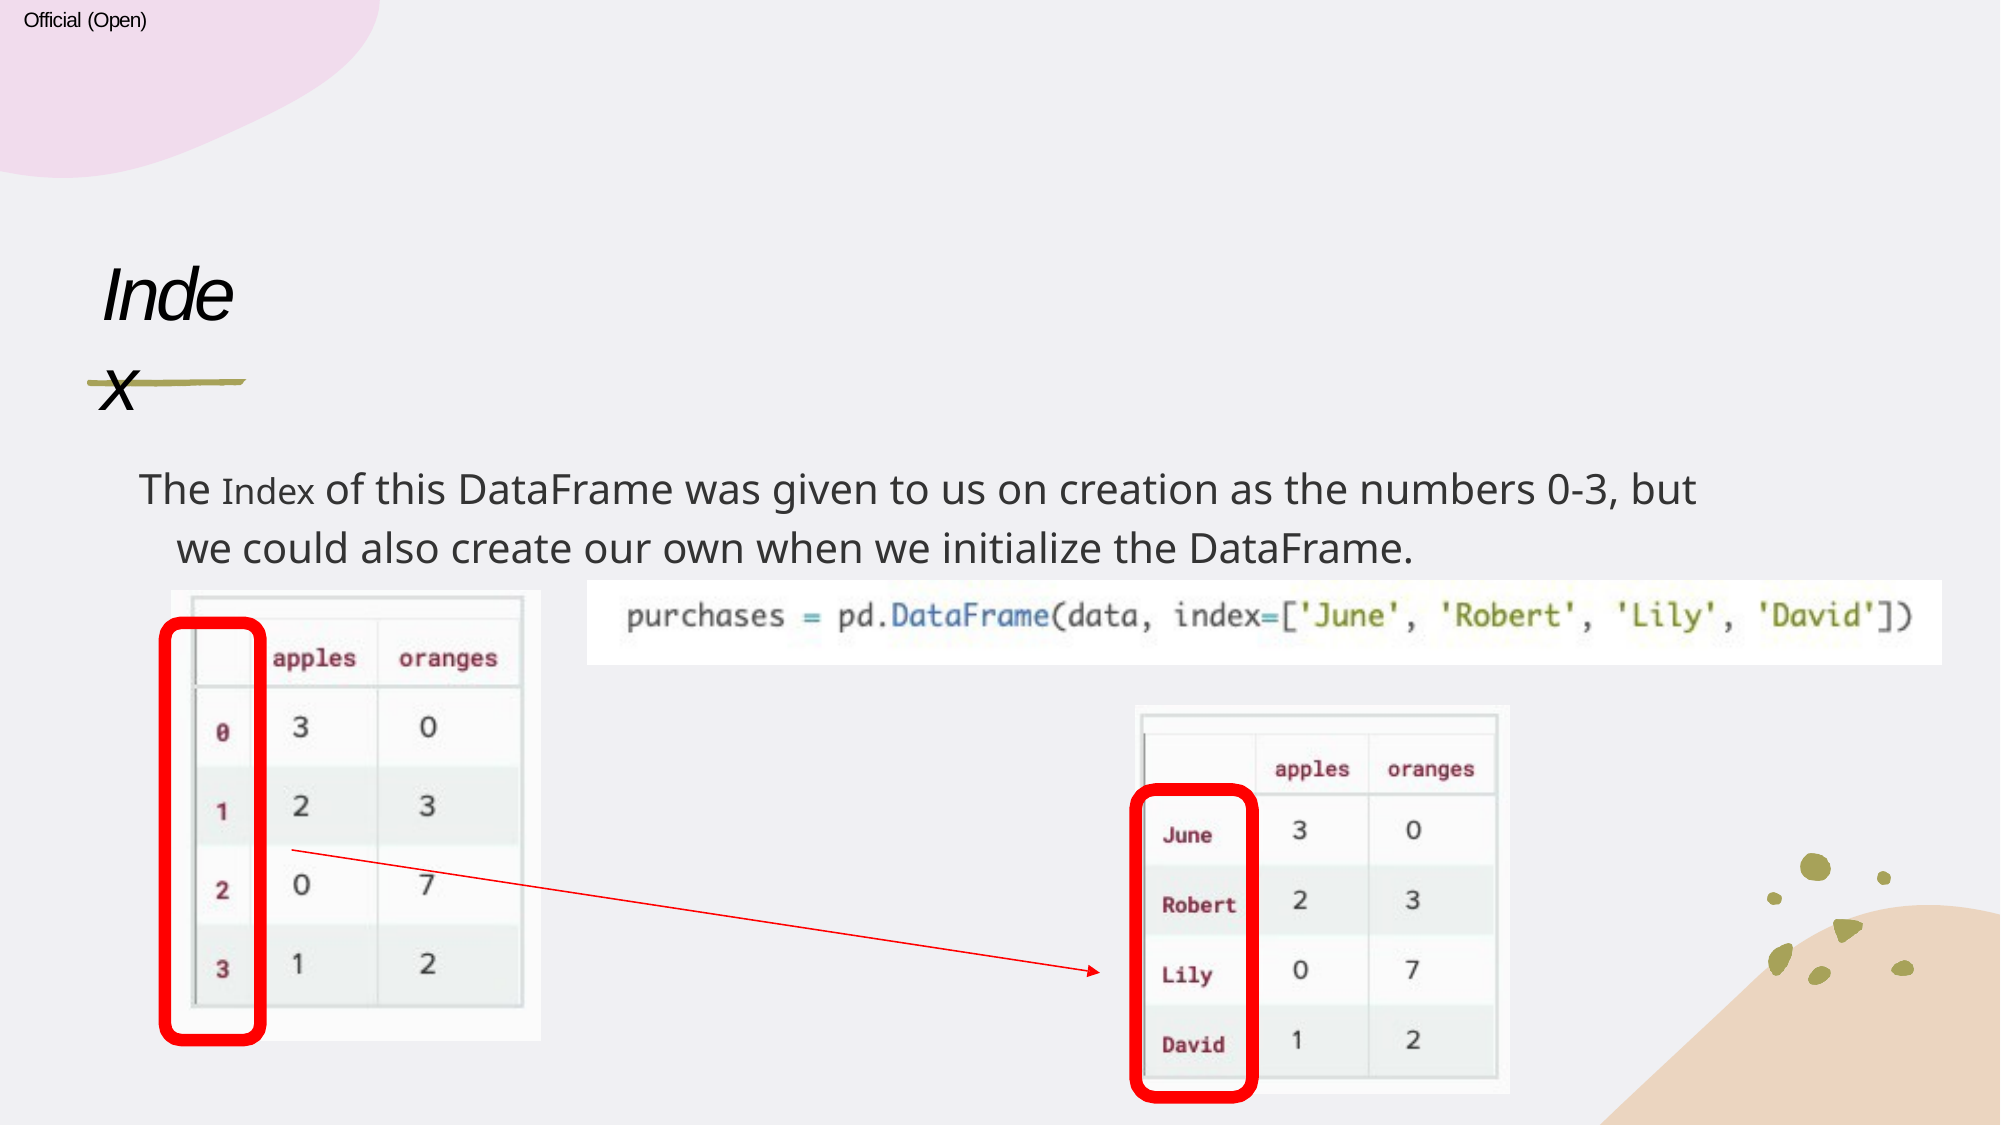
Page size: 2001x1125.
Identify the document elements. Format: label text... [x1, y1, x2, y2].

picture [587, 580, 1942, 665]
picture [1833, 919, 1863, 943]
text_box Index [99, 242, 268, 425]
text_box [87, 379, 99, 387]
picture [1891, 960, 1914, 976]
text_box Official (Open) [21, 5, 149, 33]
picture [1877, 871, 1891, 885]
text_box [1128, 704, 1510, 1105]
picture [1800, 853, 1831, 881]
picture [1768, 943, 1793, 976]
picture [1767, 892, 1782, 905]
text_box The Index of this DataFrame was given to us on creation as the numbers 0-3, but we could also create our own when we initialize the DataFrame. [136, 435, 1702, 572]
picture [1808, 966, 1831, 985]
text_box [158, 589, 1101, 1047]
